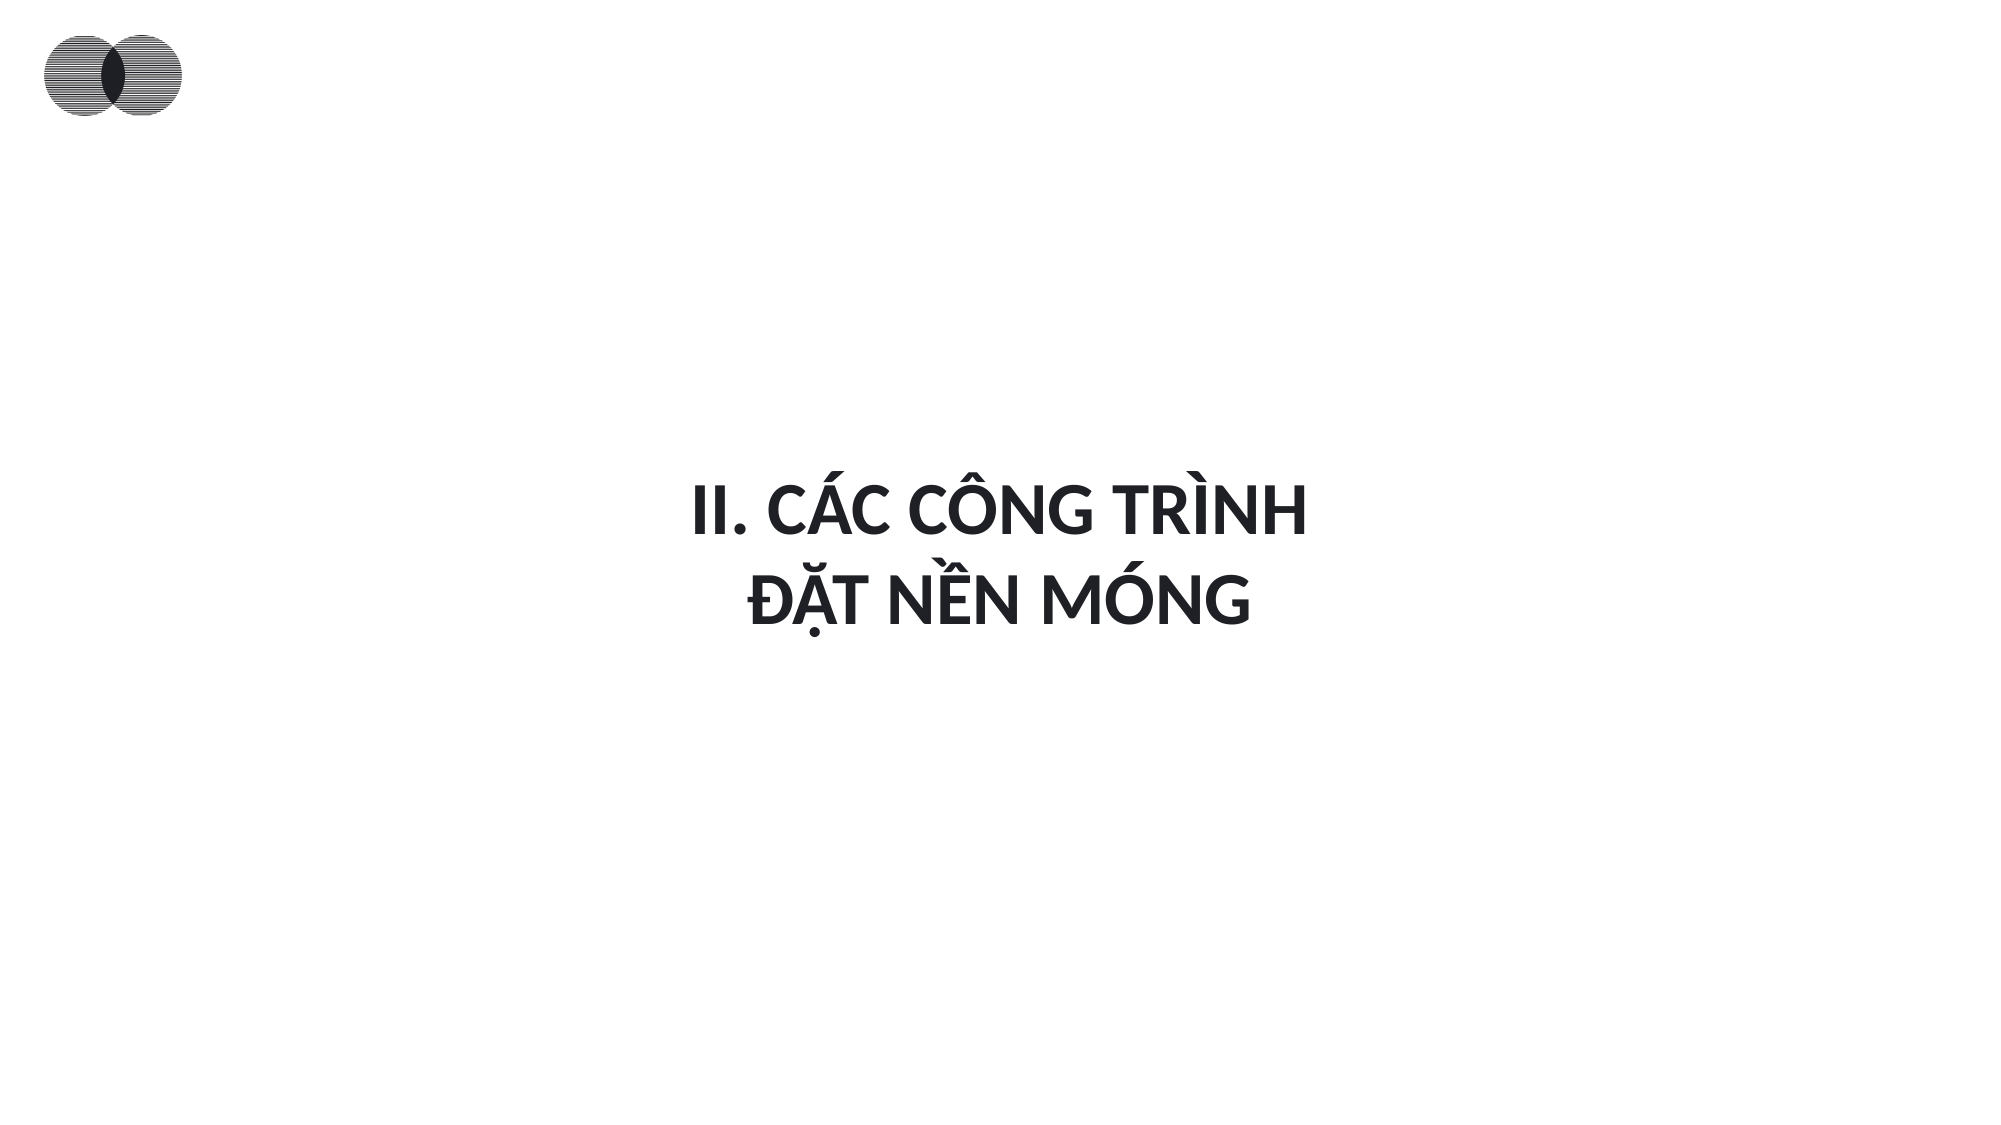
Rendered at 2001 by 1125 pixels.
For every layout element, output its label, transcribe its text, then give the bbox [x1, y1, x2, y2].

picture [44, 35, 182, 116]
text_box II. CÁC CÔNG TRÌNH ĐẶT NỀN MÓNG [608, 452, 1392, 648]
